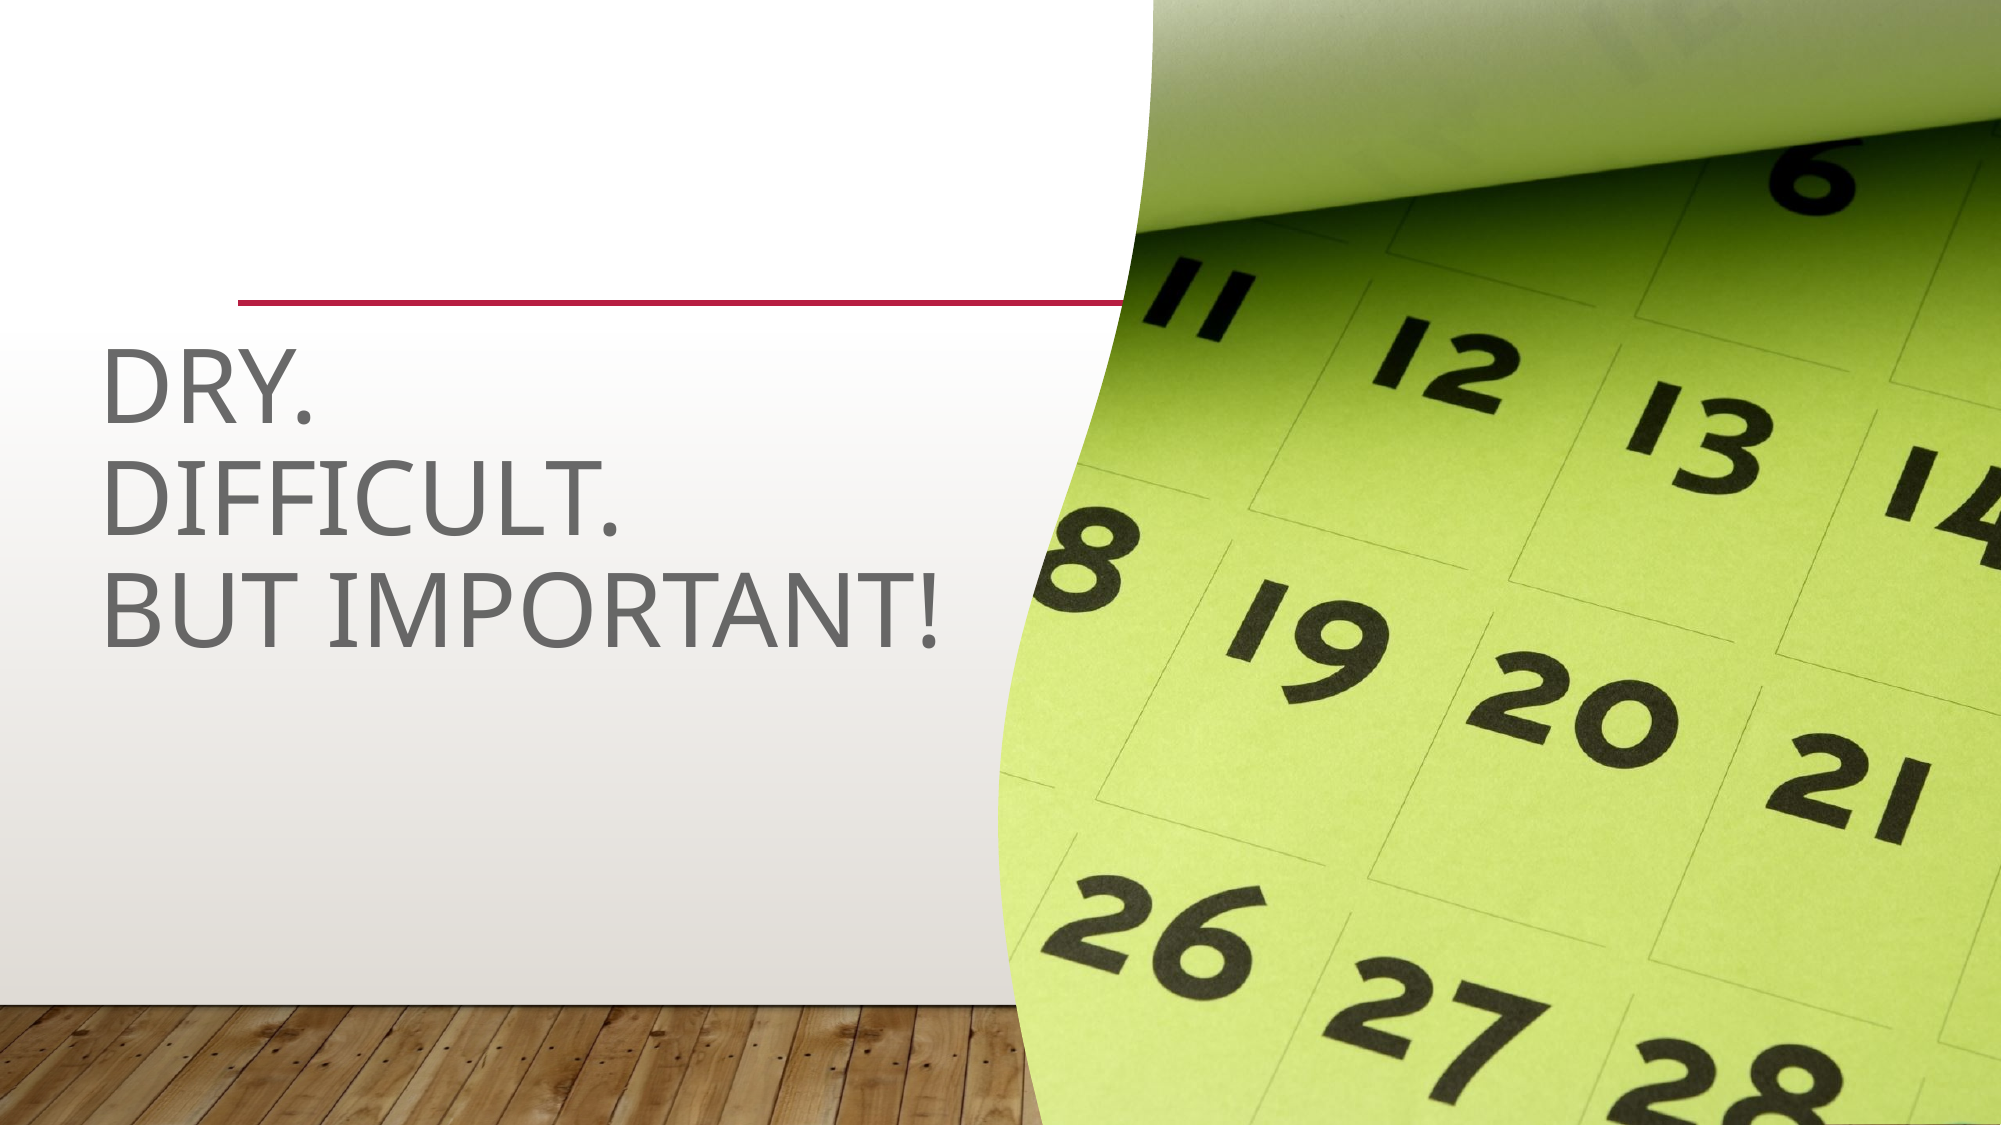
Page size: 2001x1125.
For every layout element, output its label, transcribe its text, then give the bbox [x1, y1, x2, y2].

title Dry. Difficult. But important! [83, 220, 972, 677]
picture [0, 0, 2001, 1125]
